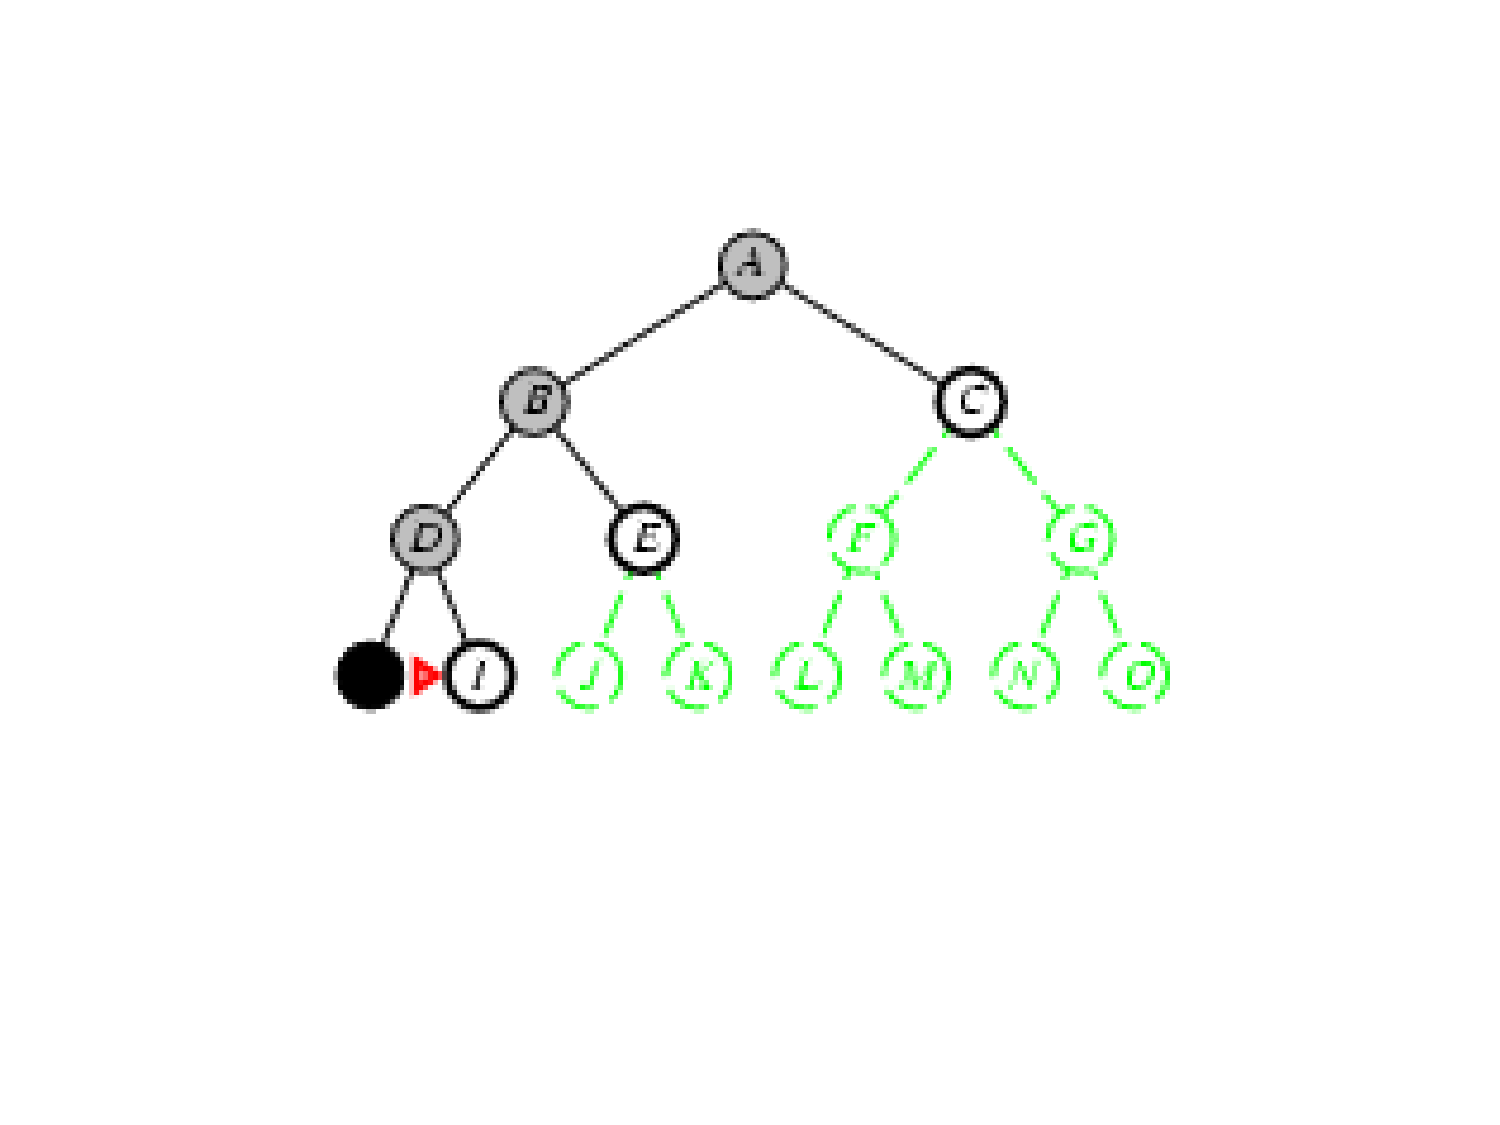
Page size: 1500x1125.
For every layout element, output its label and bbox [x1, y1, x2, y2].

picture [324, 224, 1176, 720]
